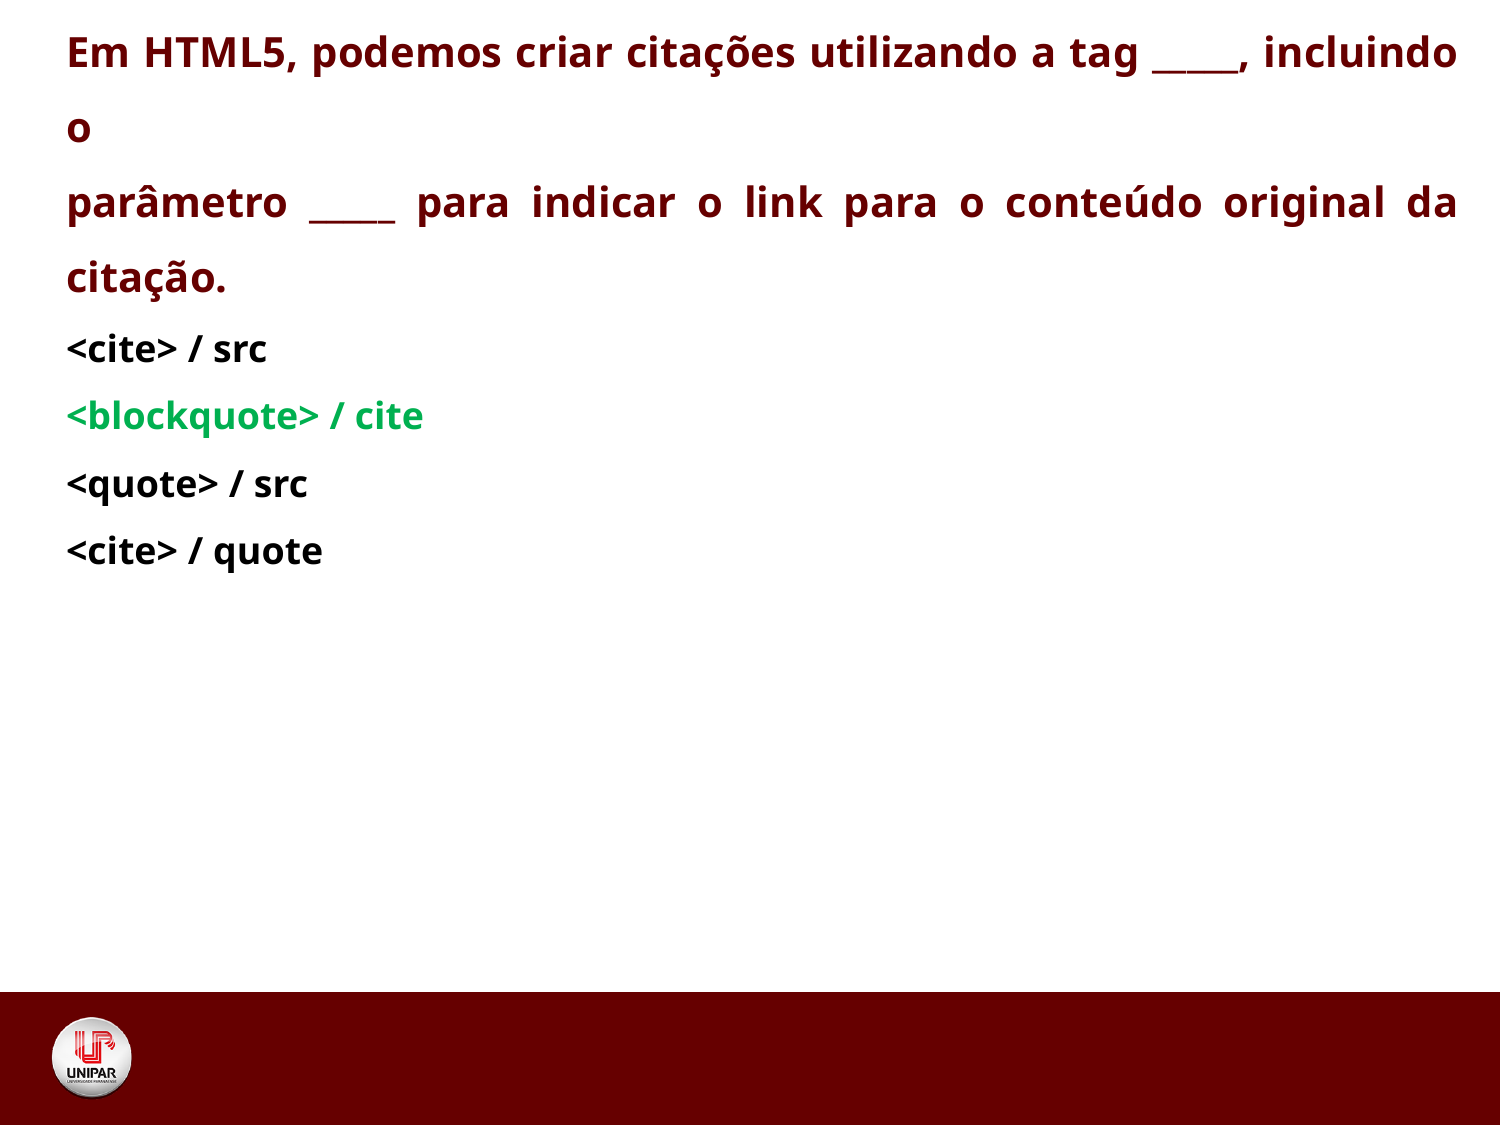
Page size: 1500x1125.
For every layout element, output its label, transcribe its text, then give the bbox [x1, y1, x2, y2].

subtitle Em HTML5, podemos criar citações utilizando a tag _____, incluindo o parâmetro _____ para indicar o link para o conteúdo original da citação. [51, 38, 1475, 250]
text_box [0, 992, 1500, 1125]
text_box <cite> / src <blockquote> / cite <quote> / src <cite> / quote [51, 250, 1475, 625]
picture [50, 1017, 132, 1100]
